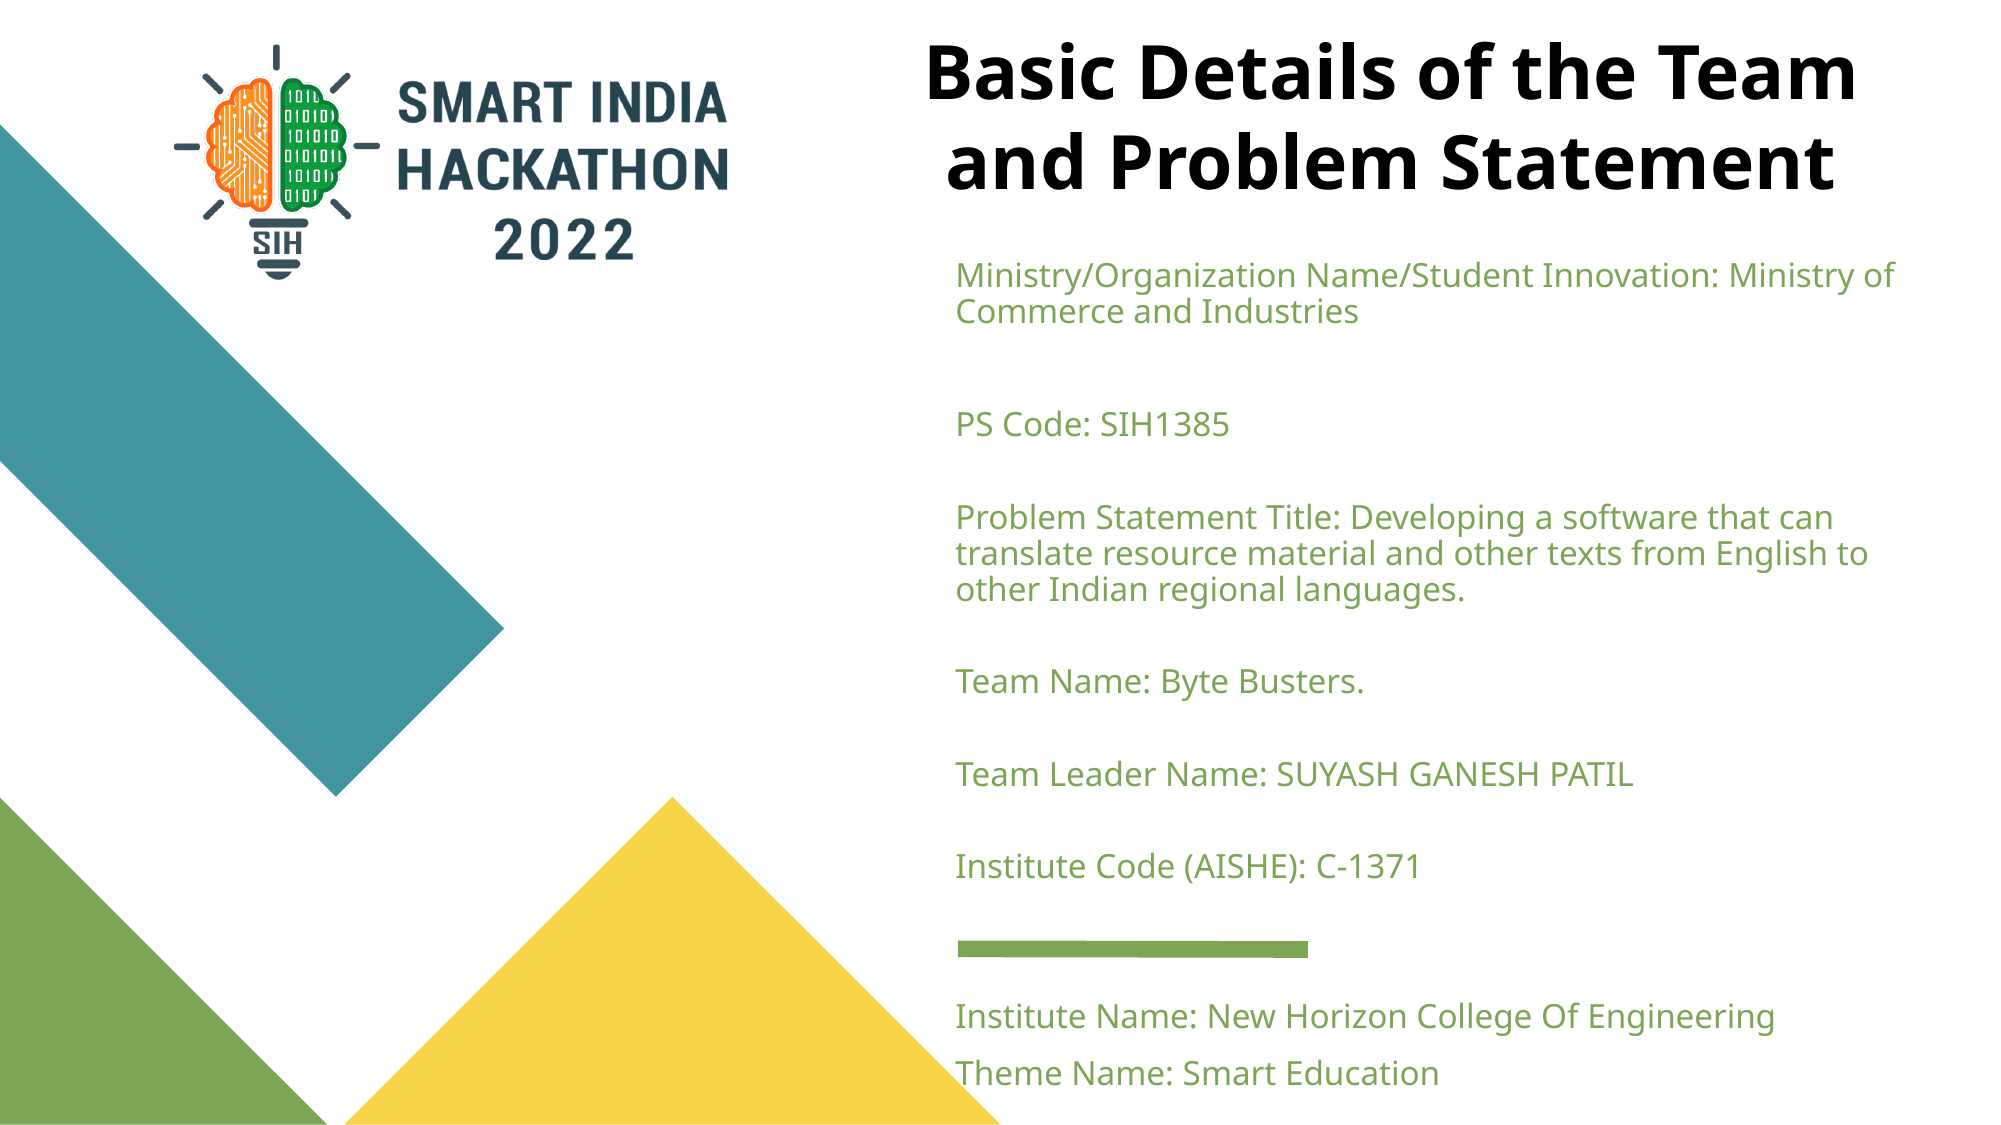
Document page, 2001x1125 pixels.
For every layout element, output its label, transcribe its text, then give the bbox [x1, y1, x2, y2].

title Basic Details of the Team and Problem Statement [861, 24, 1922, 214]
picture [169, 41, 734, 284]
list Ministry/Organization Name/Student Innovation: Ministry of Commerce and Industries PS Code: SIH1385 Problem Statement Title: Developing a software that can translate resource material and other texts from English to other Indian regional languages. Team Name: Byte Busters. Team Leader Name: SUYASH GANESH PATIL Institute Code (AISHE): C-1371 Institute Name: New Horizon College Of Engineering Theme Name: Smart Education [955, 258, 1948, 1075]
